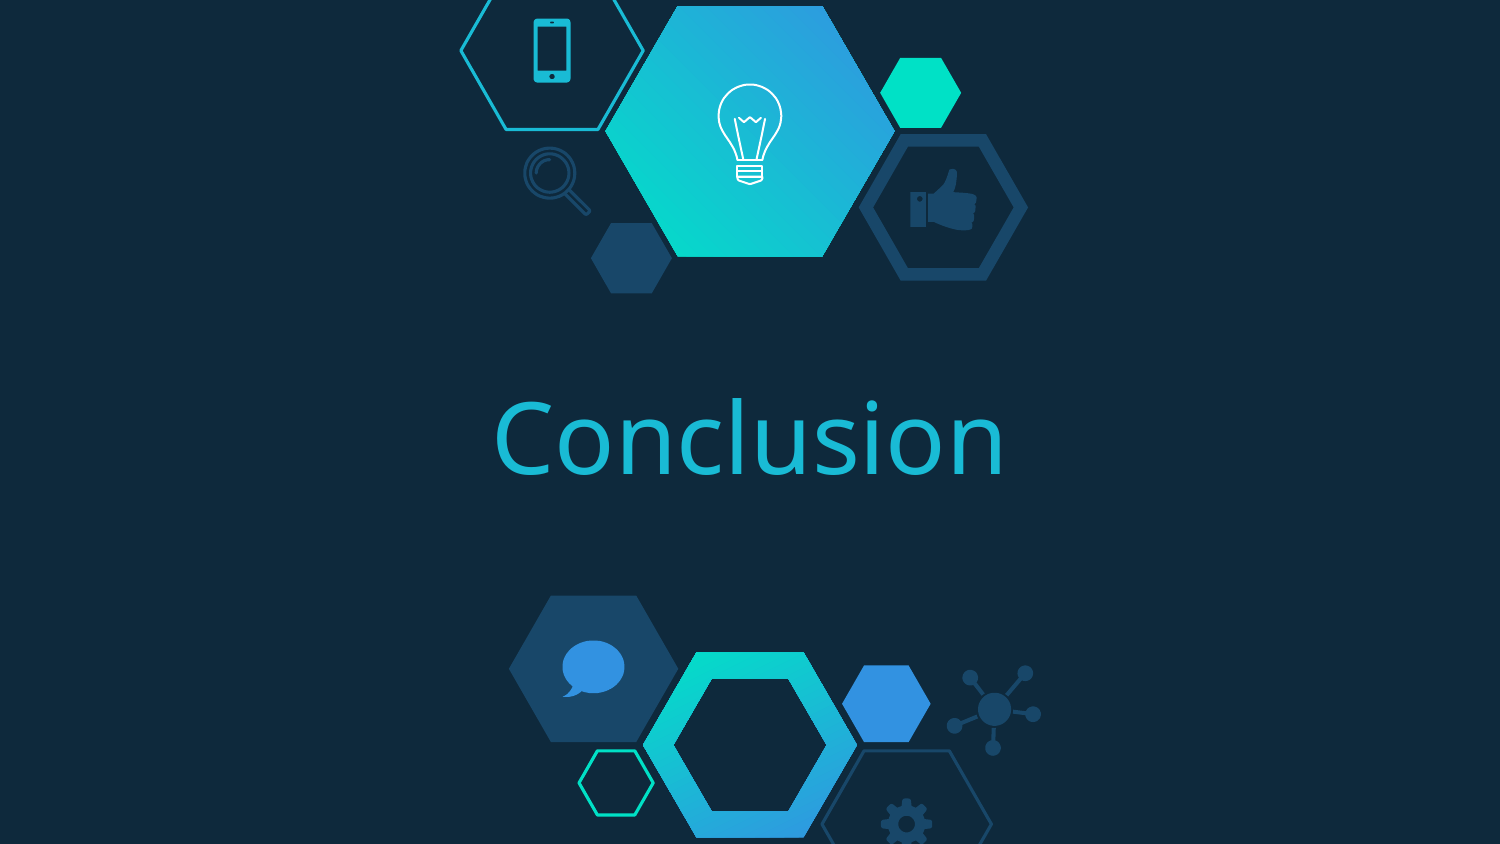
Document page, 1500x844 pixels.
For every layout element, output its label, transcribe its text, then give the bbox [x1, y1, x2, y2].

title Conclusion [190, 339, 1310, 530]
